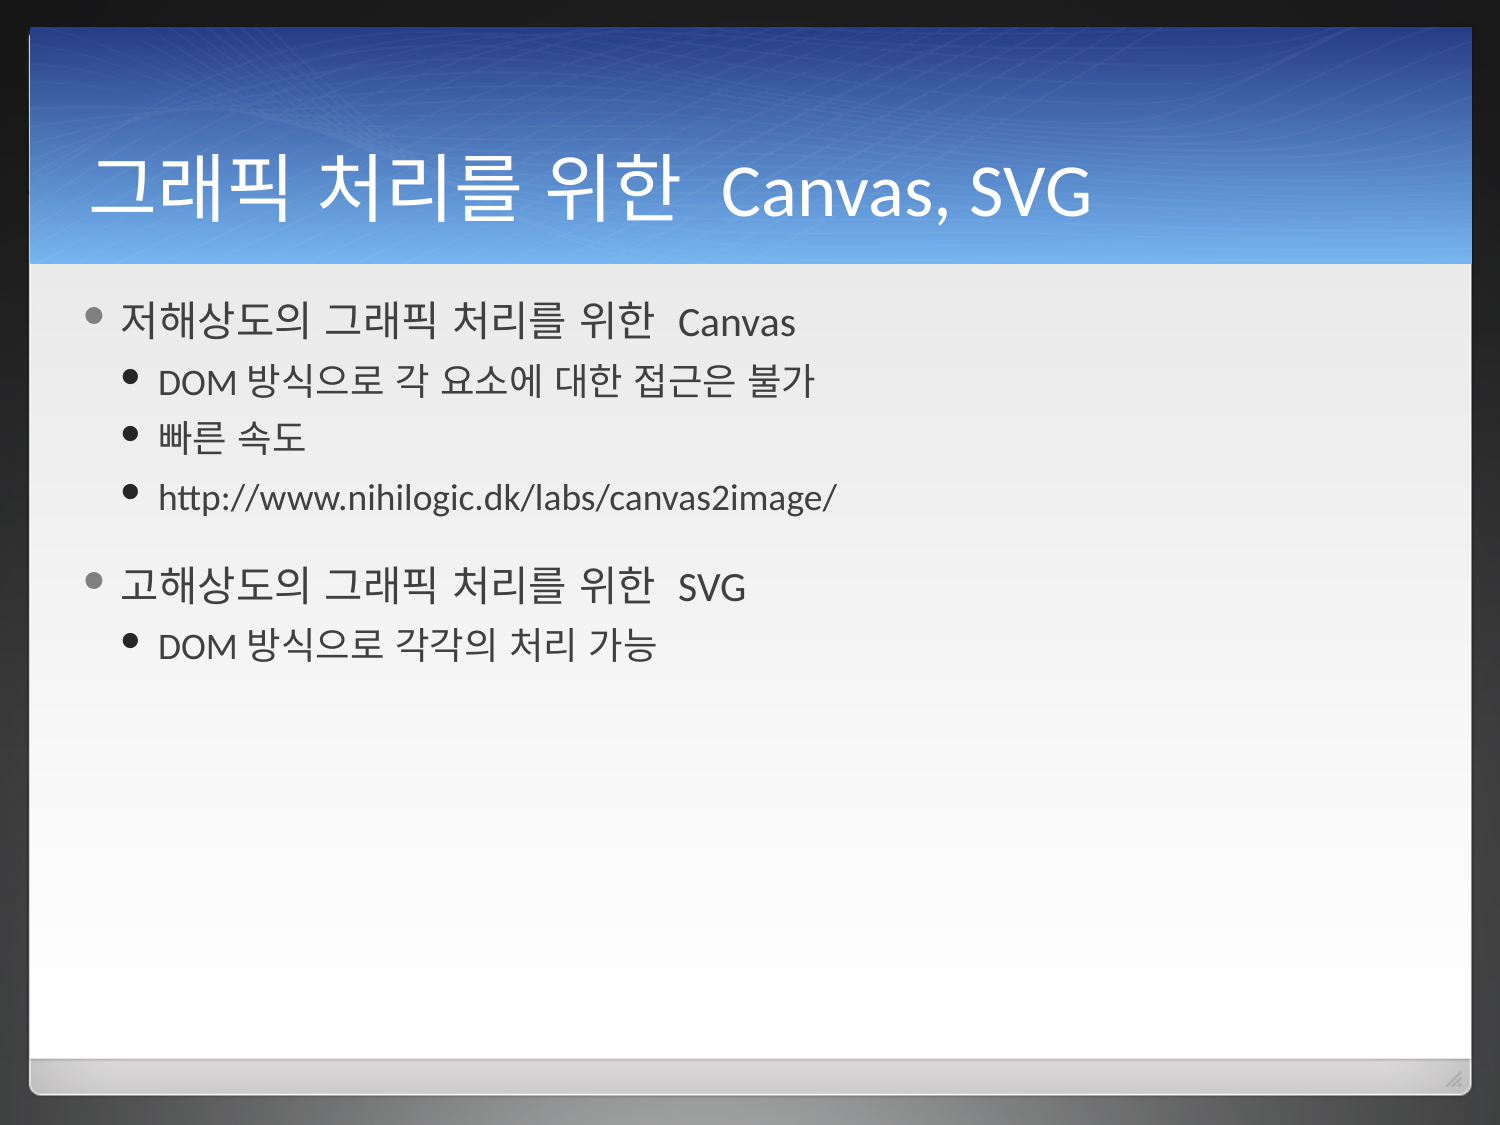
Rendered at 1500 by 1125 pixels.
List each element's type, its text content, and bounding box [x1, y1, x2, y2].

picture [0, 0, 1500, 1125]
title 그래픽 처리를 위한 Canvas, SVG [73, 51, 1437, 240]
list 저해상도의 그래픽 처리를 위한 Canvas DOM방식으로 각 요소에 대한 접근은 불가 빠른 속도 http://www.nihilogic.dk/labs/canvas2image/ 고해상도의 그래픽 처리를 위한 SVG DOM방식으로 각각의 처리 가능 [68, 287, 1432, 1025]
